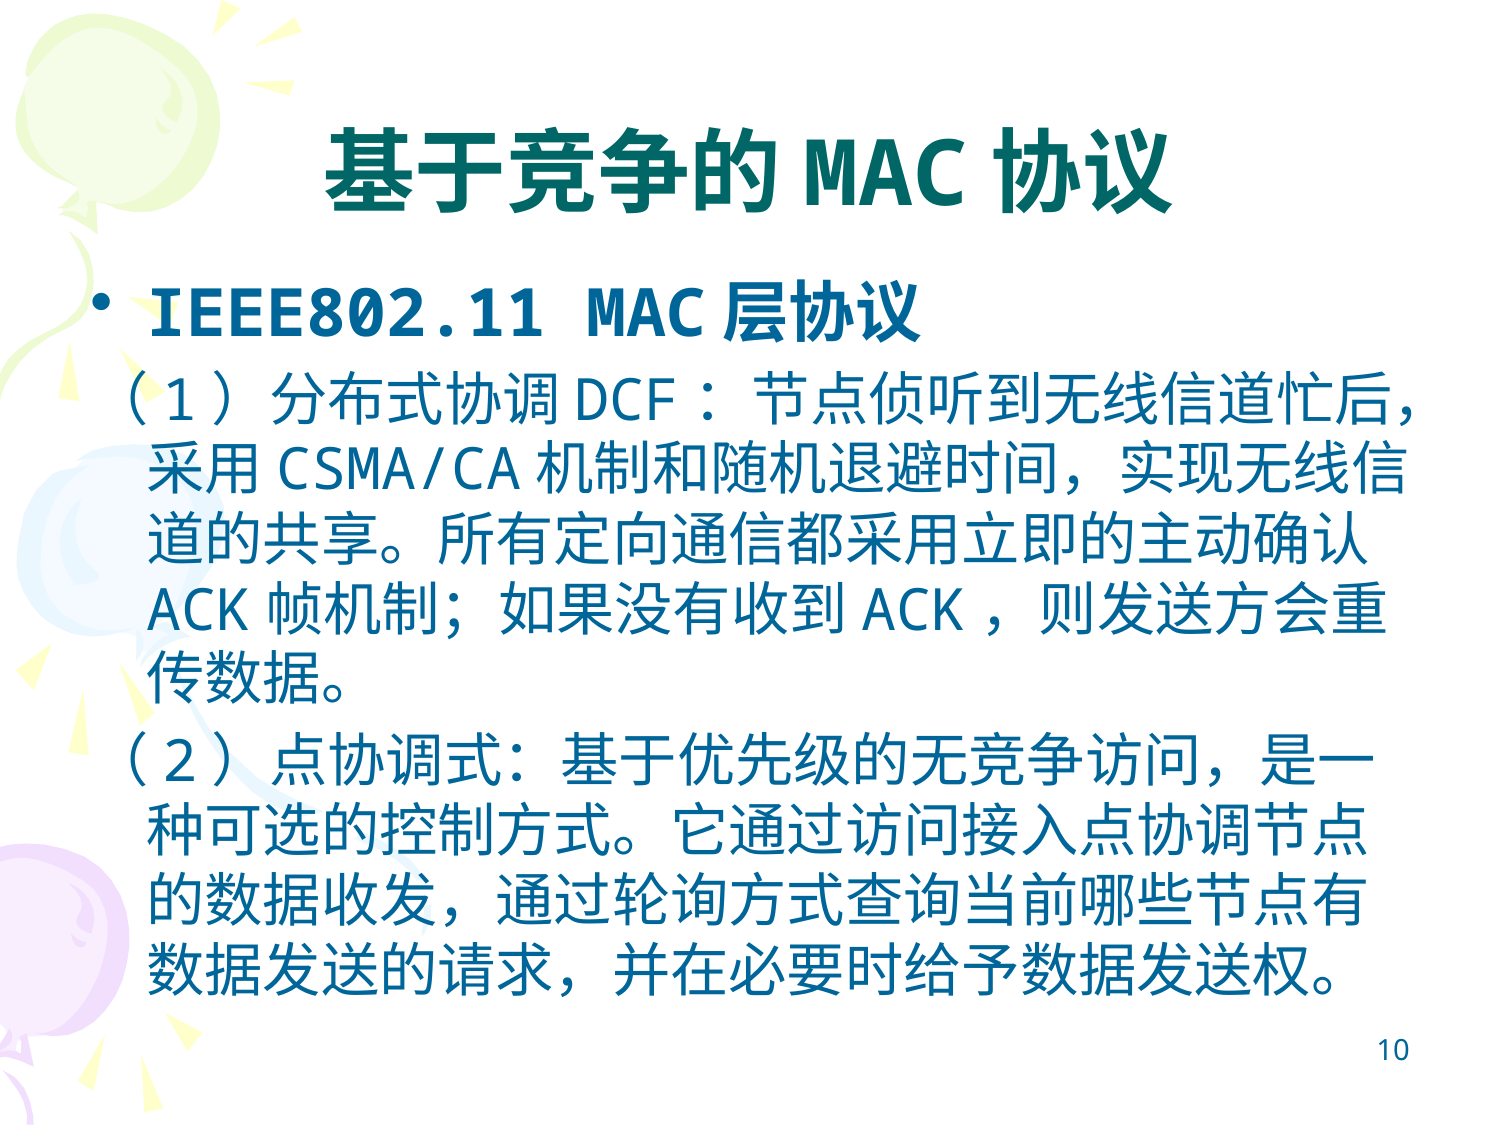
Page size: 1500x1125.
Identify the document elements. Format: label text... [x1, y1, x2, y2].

title 基于竞争的MAC协议 [72, 16, 1426, 233]
slide_number 10 [1074, 1023, 1426, 1100]
list IEEE802.11 MAC层协议 （1）分布式协调DCF：节点侦听到无线信道忙后，采用CSMA/CA机制和随机退避时间，实现无线信道的共享。所有定向通信都采用立即的主动确认ACK帧机制；如果没有收到ACK，则发送方会重传数据。 （2）点协调式：基于优先级的无竞争访问，是一种可选的控制方式。它通过访问接入点协调节点的数据收发，通过轮询方式查询当前哪些节点有数据发送的请求，并在必要时给予数据发送权。 [75, 262, 1425, 994]
